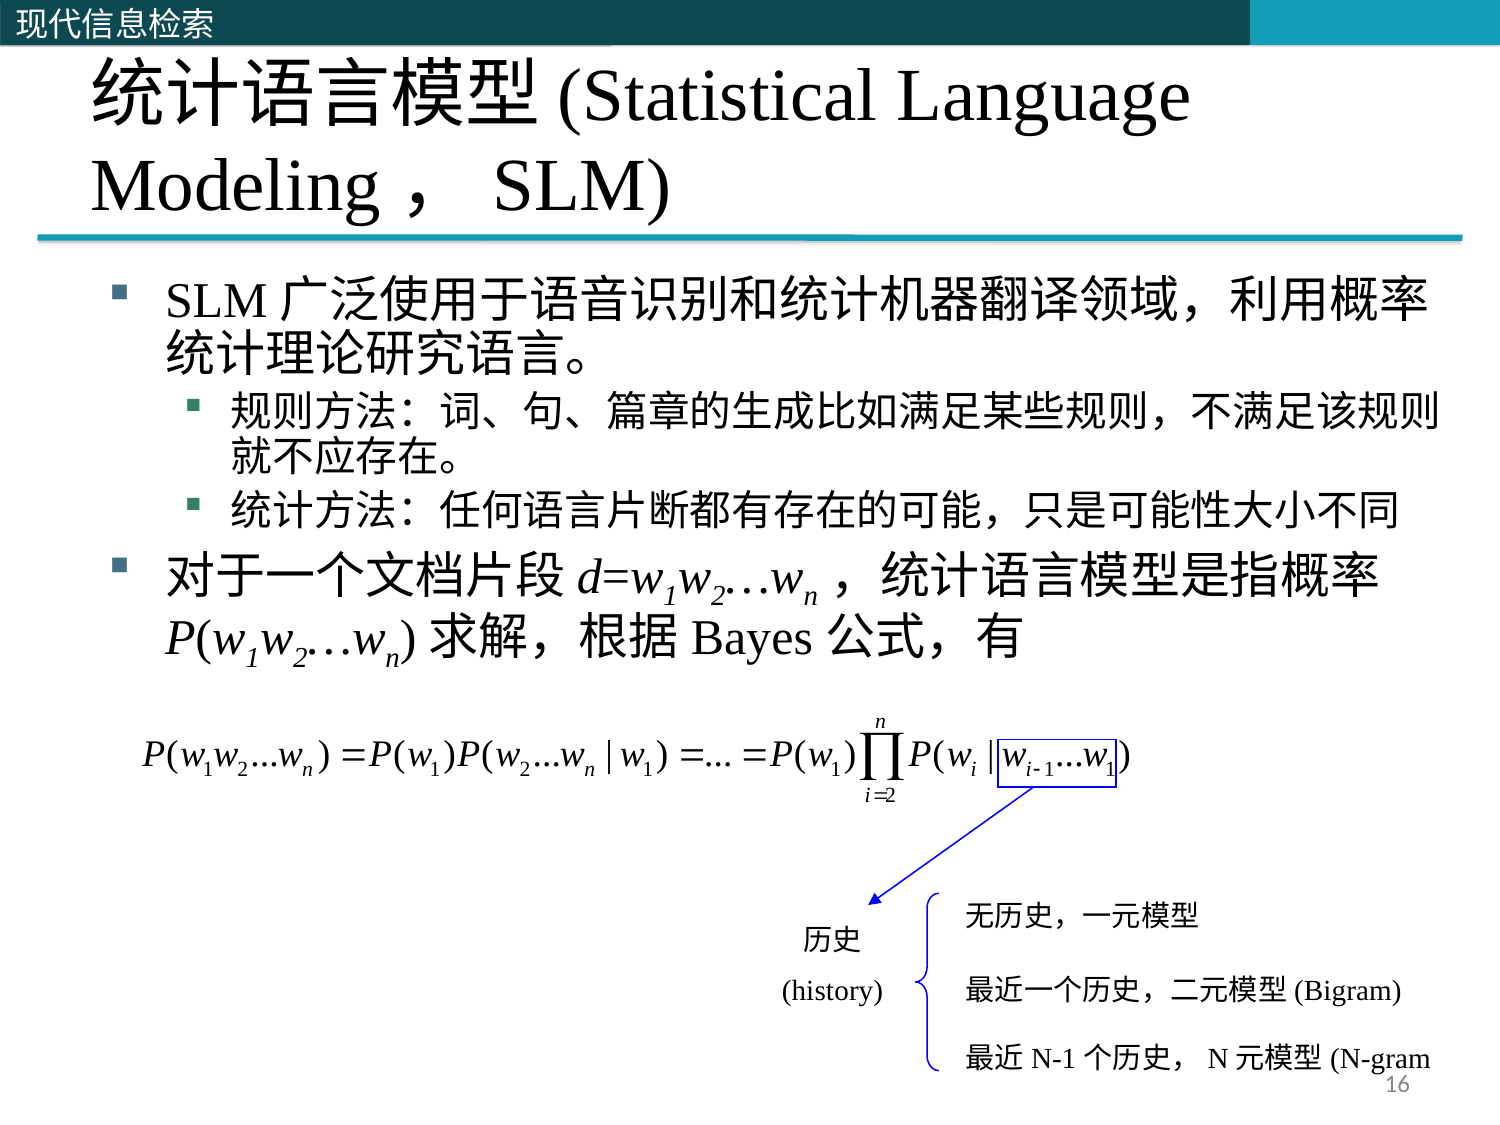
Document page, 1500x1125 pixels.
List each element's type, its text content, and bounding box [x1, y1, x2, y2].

text_box [915, 893, 939, 1071]
text_box 最近N-1个历史，N元模型(N-gram) [950, 1031, 1459, 1082]
list SLM广泛使用于语音识别和统计机器翻译领域，利用概率统计理论研究语言。 规则方法：词、句、篇章的生成比如满足某些规则，不满足该规则就不应存在。 统计方法：任何语言片断都有存在的可能，只是可能性大小不同 对于一个文档片段d=w1w2…wn，统计语言模型是指概率P(w1w2…wn)求解，根据Bayes公式，有 [93, 266, 1459, 861]
title 统计语言模型(Statistical Language Modeling，SLM) [74, 44, 1426, 233]
text_box 最近一个历史，二元模型(Bigram) [950, 964, 1424, 1014]
text_box [868, 818, 991, 906]
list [135, 703, 1137, 811]
text_box 历史 (history) [749, 914, 916, 1014]
text_box 无历史，一元模型 [950, 889, 1329, 940]
slide_number 16 [1074, 1082, 1425, 1103]
